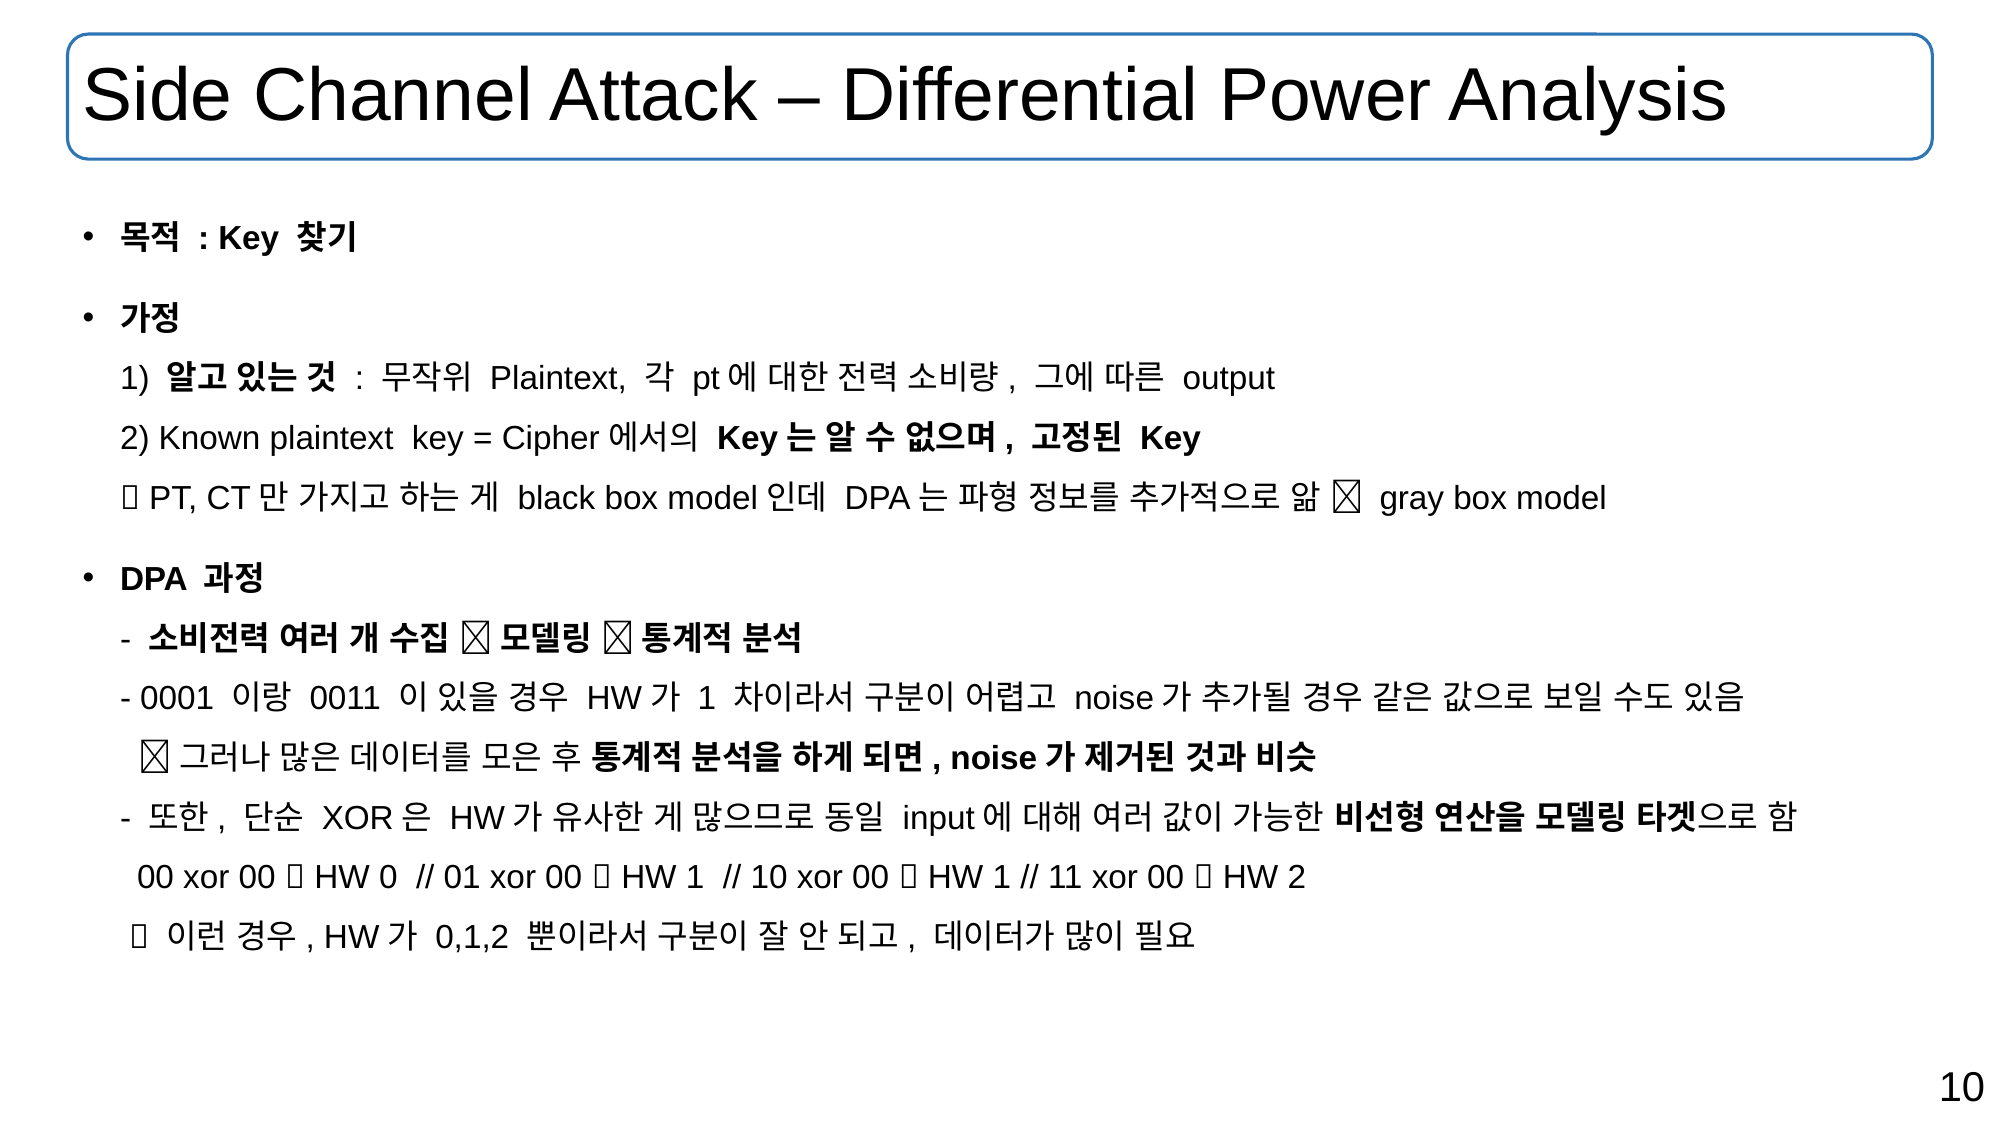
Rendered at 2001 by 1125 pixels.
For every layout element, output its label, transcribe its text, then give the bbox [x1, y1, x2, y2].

title Side Channel Attack – Differential Power Analysis [67, 34, 1933, 160]
